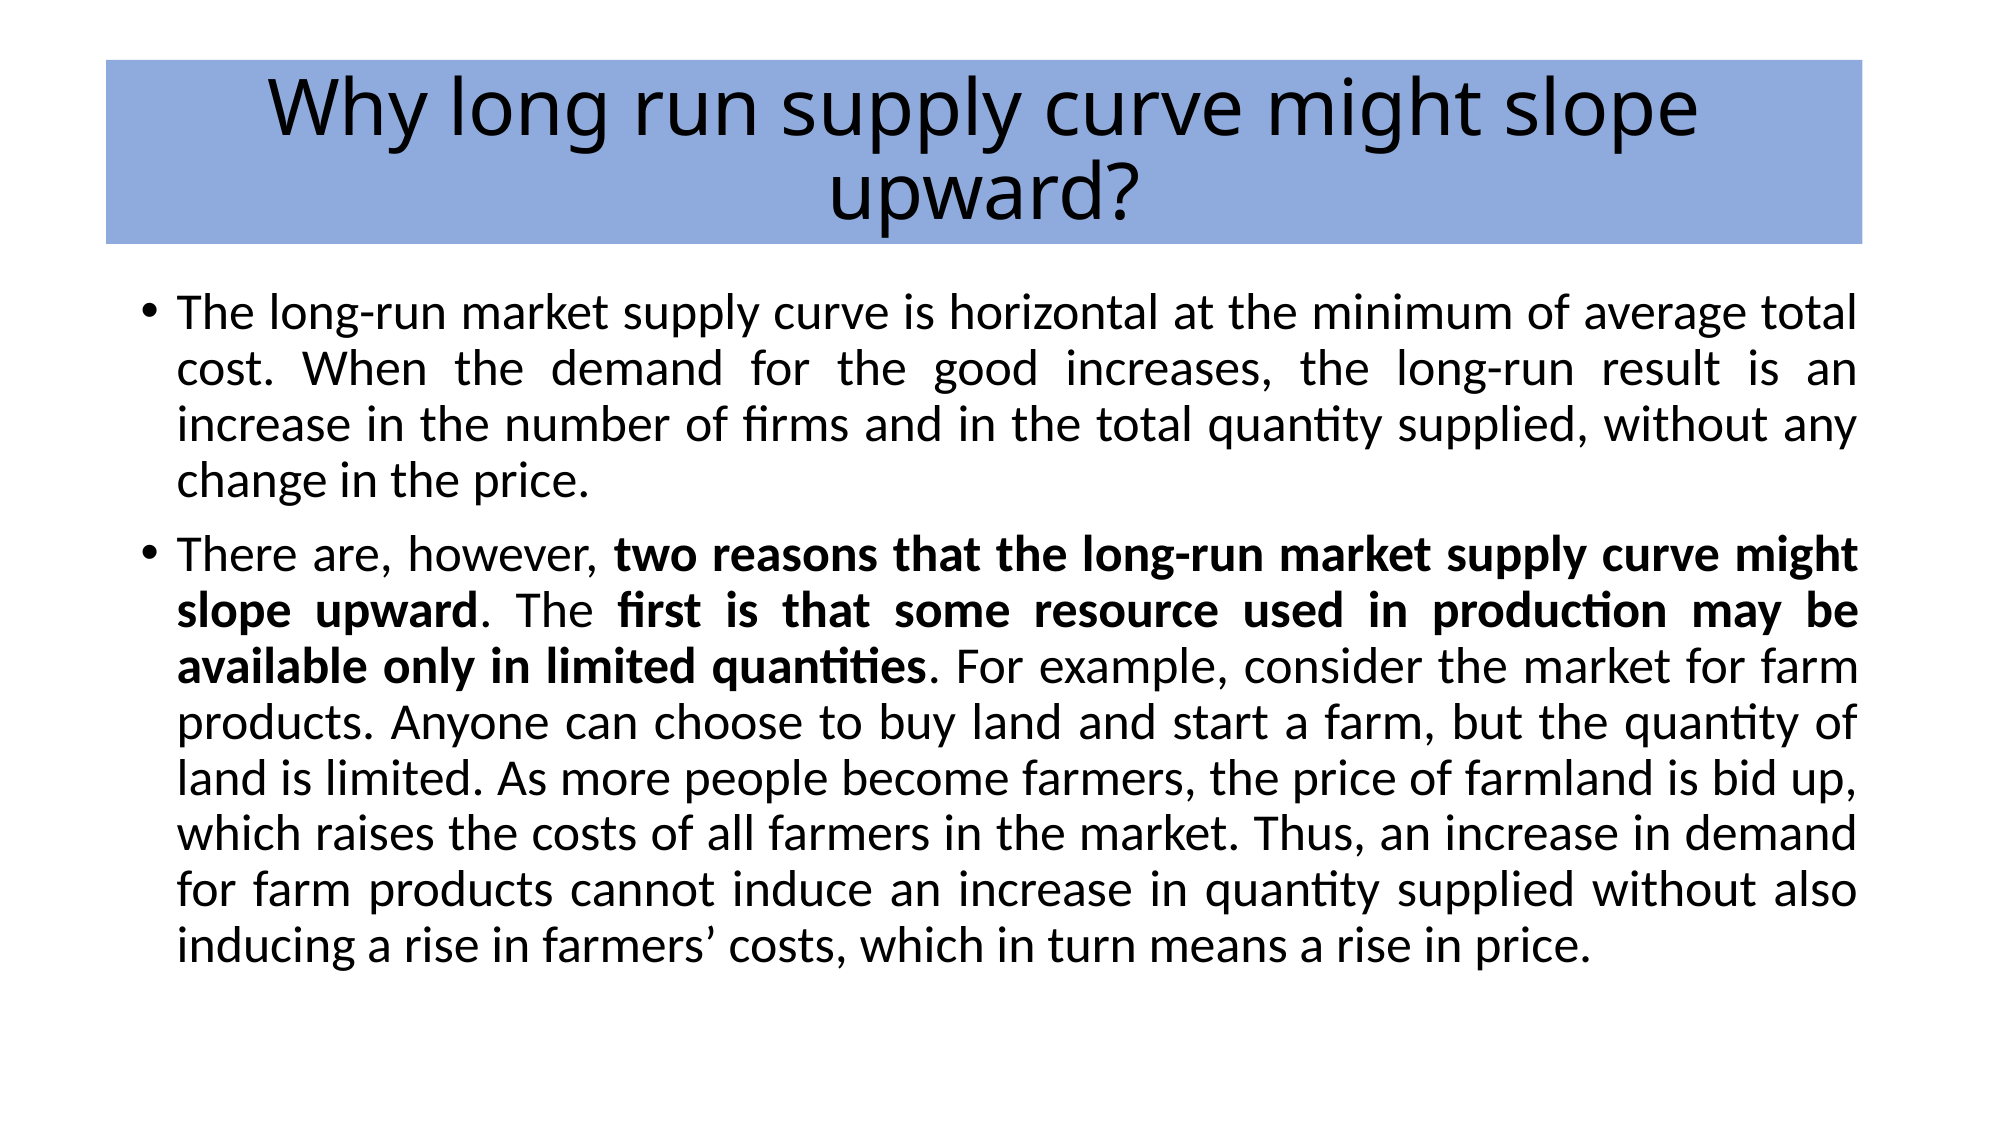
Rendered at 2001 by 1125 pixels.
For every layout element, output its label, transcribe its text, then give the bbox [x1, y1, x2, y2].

list The long-run market supply curve is horizontal at the minimum of average total cost. When the demand for the good increases, the long-run result is an increase in the number of firms and in the total quantity supplied, without any change in the price. There are, however, two reasons that the long-run market supply curve might slope upward. The first is that some resource used in production may be available only in limited quantities. For example, consider the market for farm products. Anyone can choose to buy land and start a farm, but the quantity of land is limited. As more people become farmers, the price of farmland is bid up, which raises the costs of all farmers in the market. Thus, an increase in demand for farm products cannot induce an increase in quantity supplied without also inducing a rise in farmers’ costs, which in turn means a rise in price. [125, 277, 1876, 1034]
title Why long run supply curve might slope upward? [106, 59, 1863, 244]
